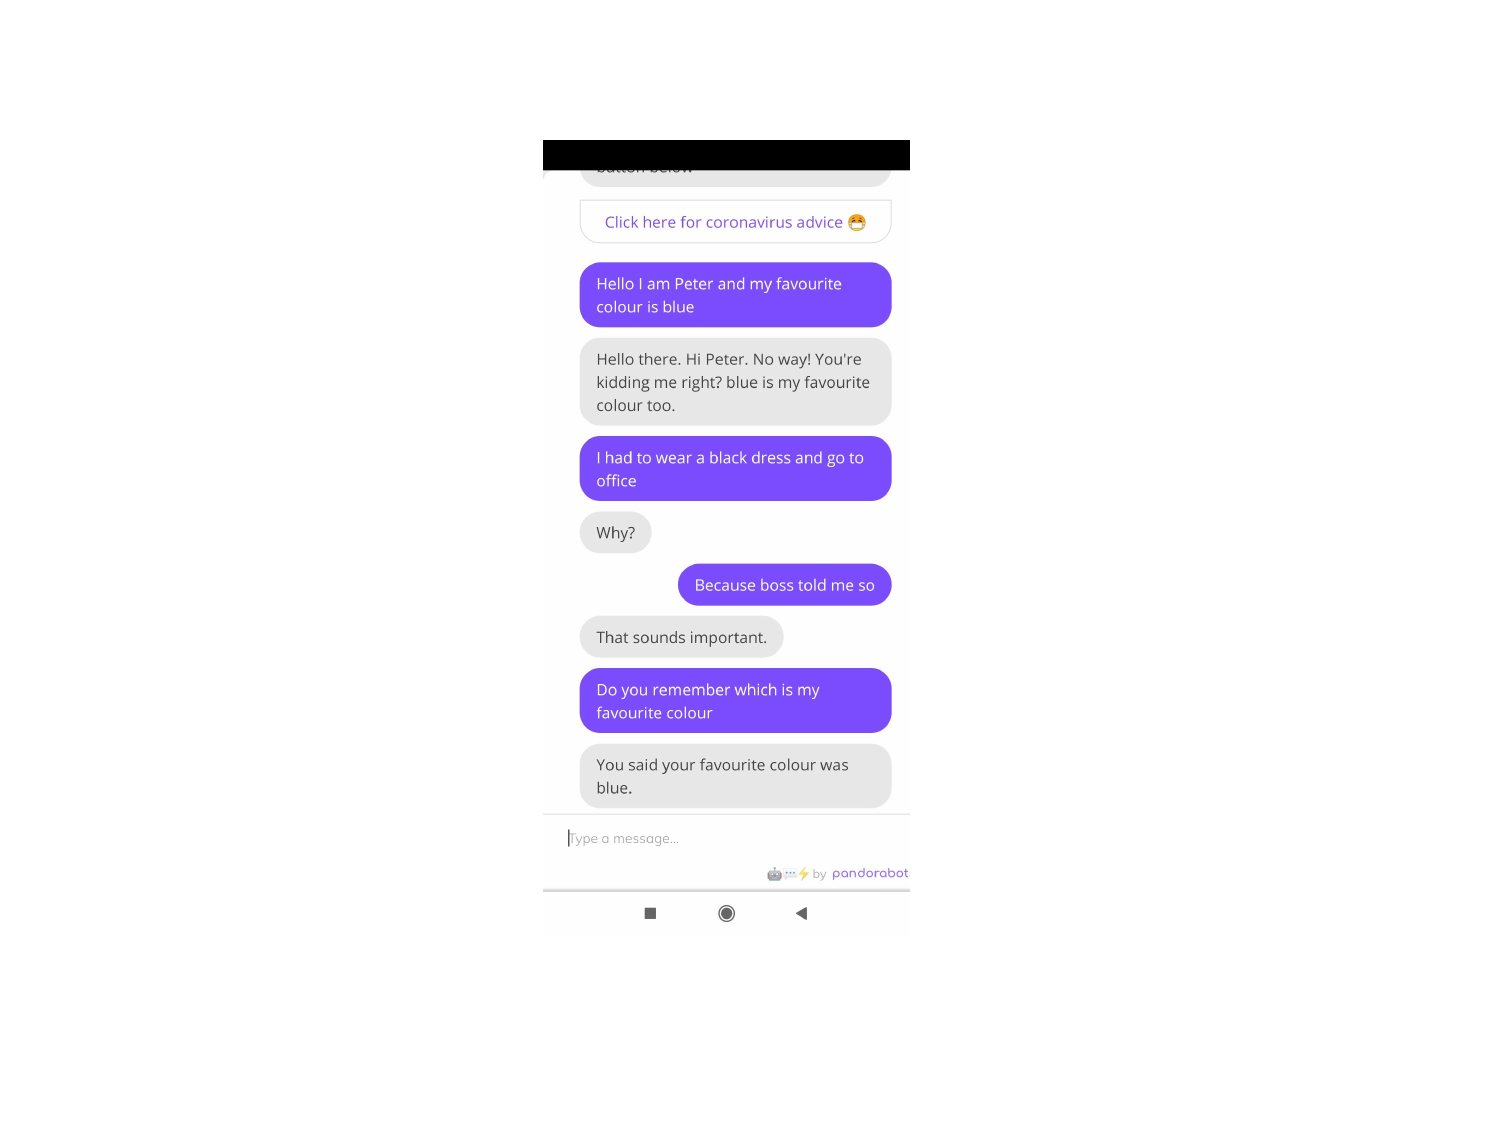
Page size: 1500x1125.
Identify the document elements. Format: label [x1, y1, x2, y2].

picture [543, 140, 911, 935]
